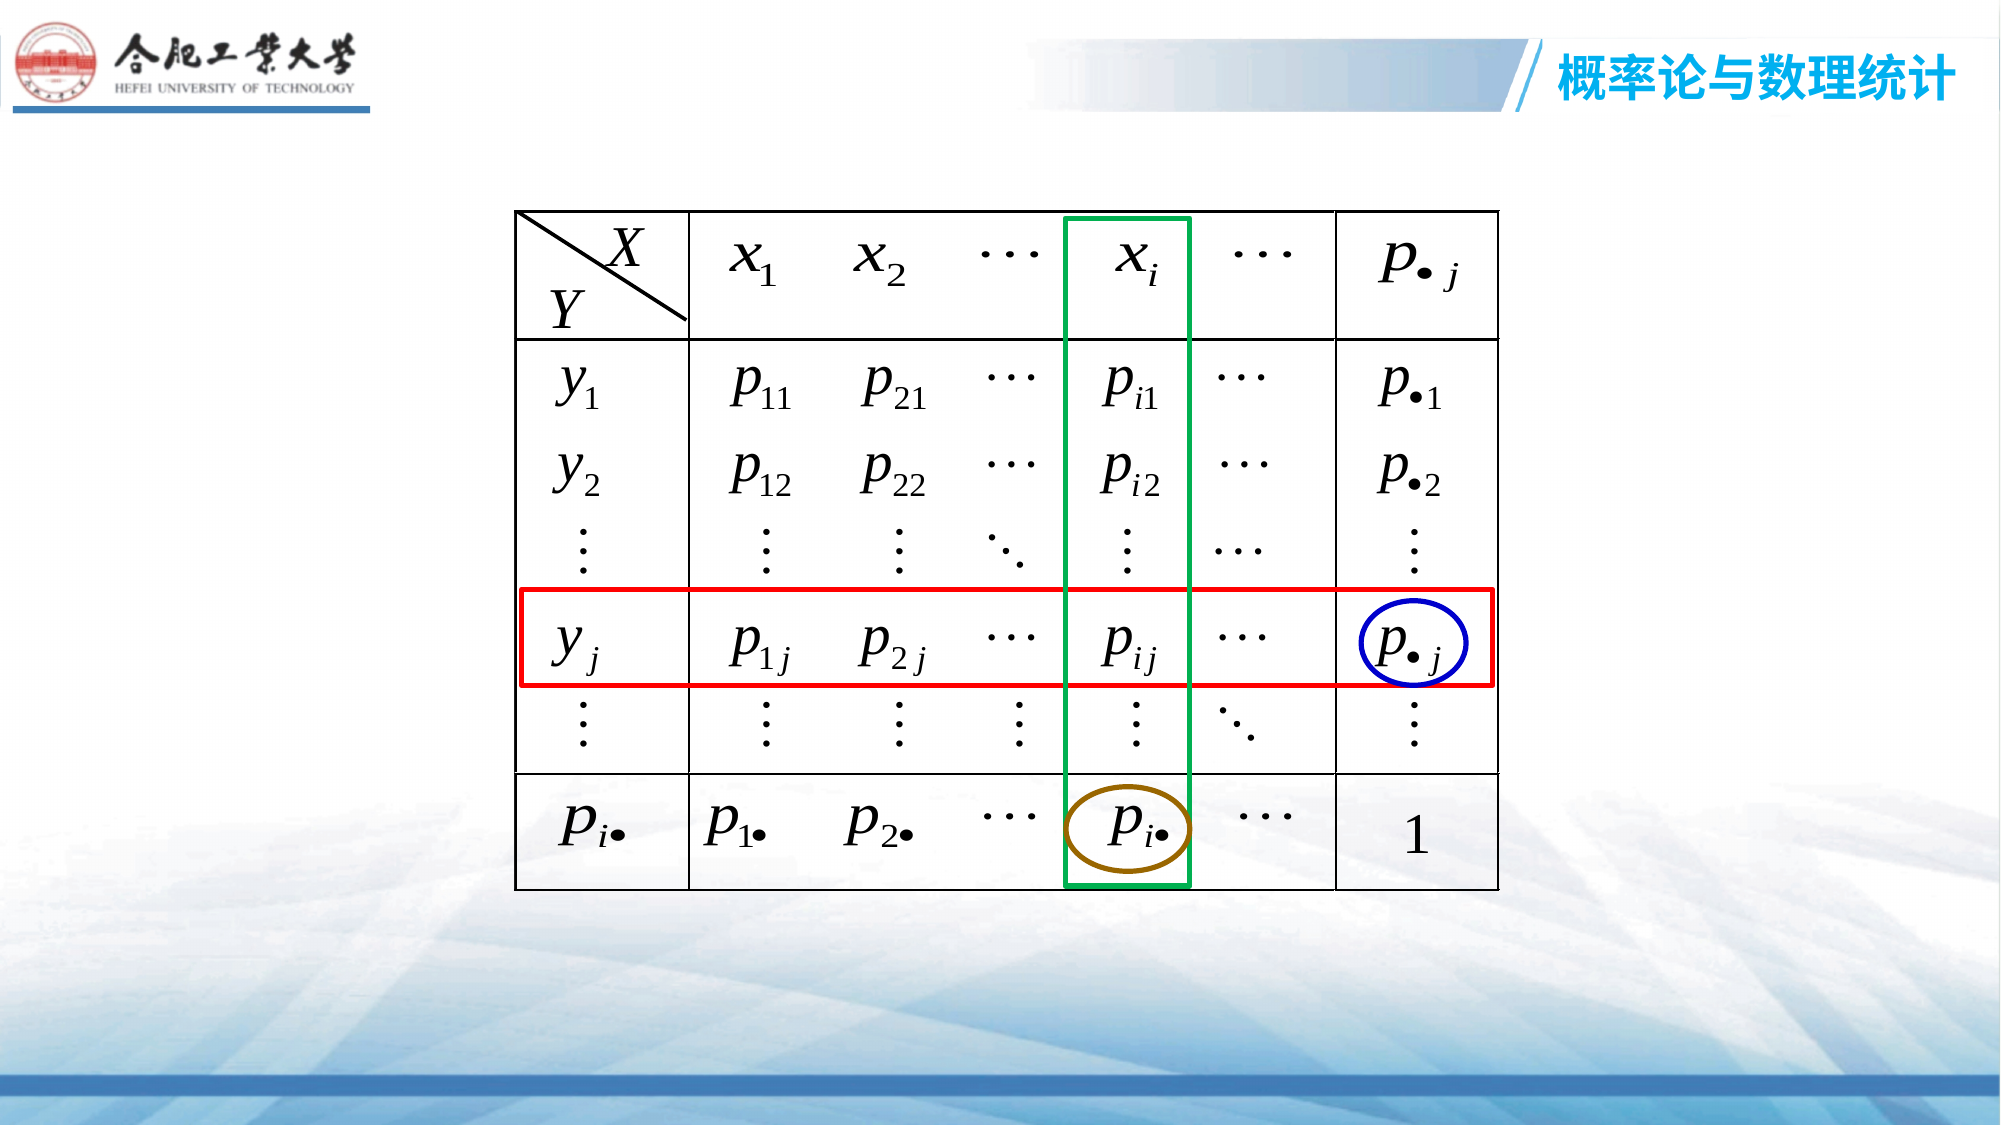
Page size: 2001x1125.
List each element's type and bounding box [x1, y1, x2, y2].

picture [0, 0, 2001, 1125]
text_box [514, 210, 1599, 950]
